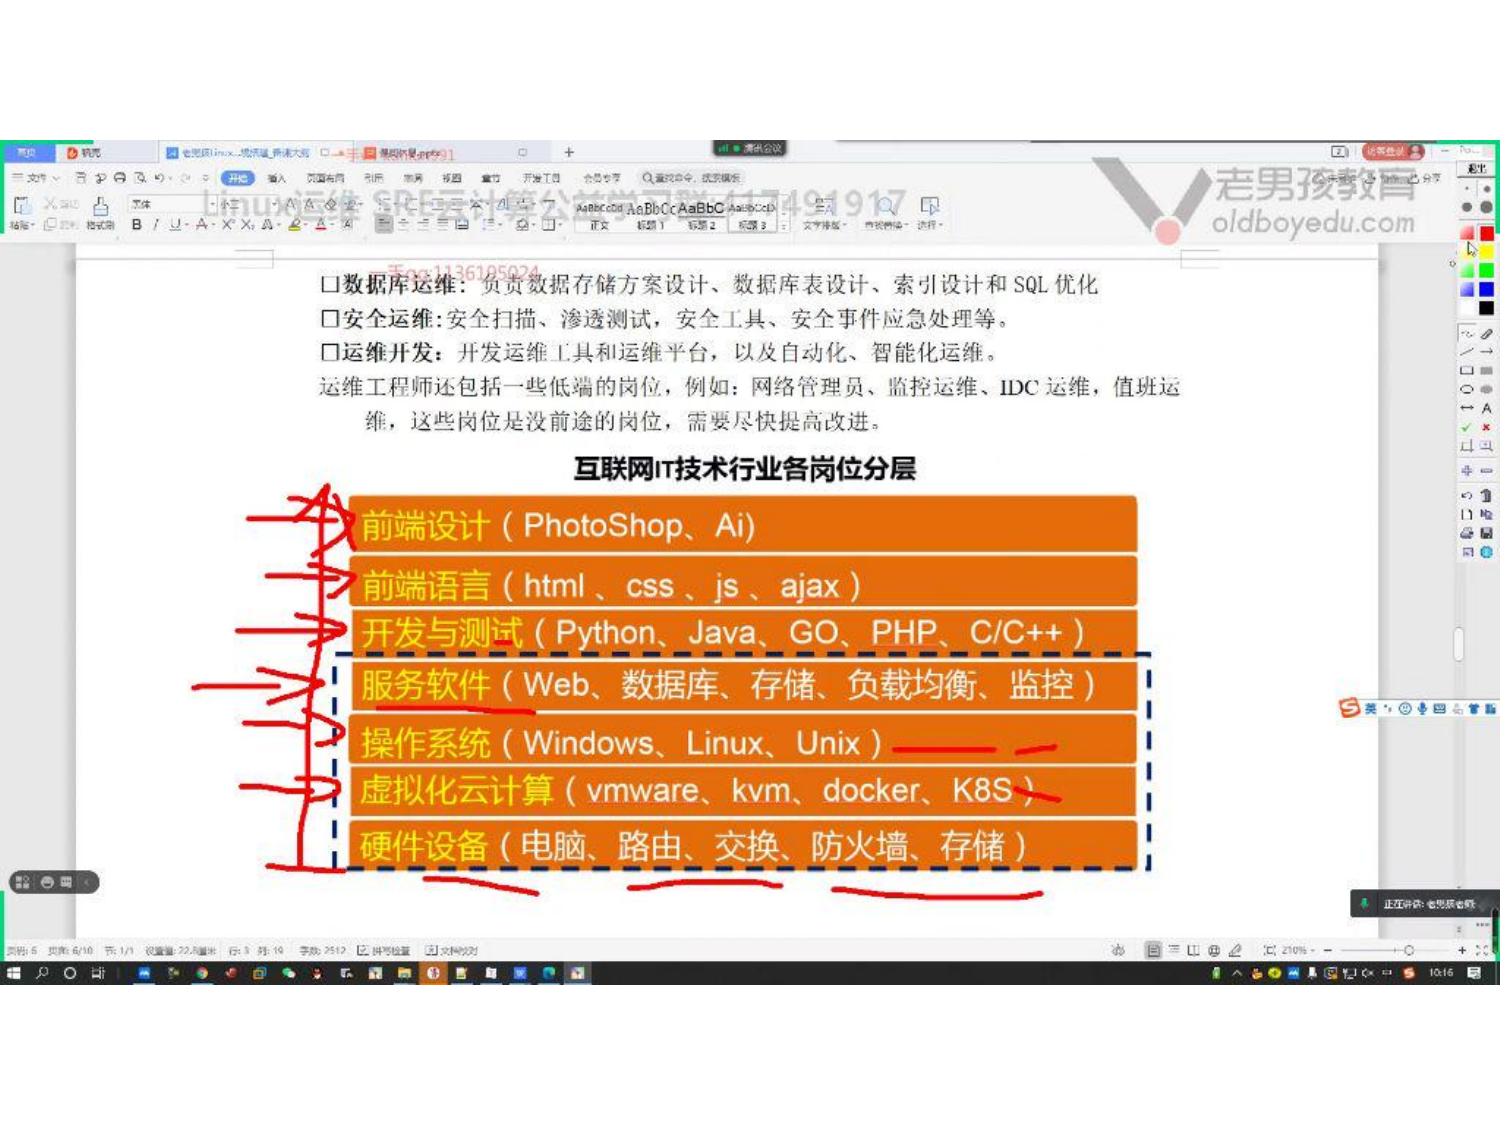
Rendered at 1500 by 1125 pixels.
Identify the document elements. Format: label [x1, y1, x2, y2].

picture [0, 140, 1500, 985]
